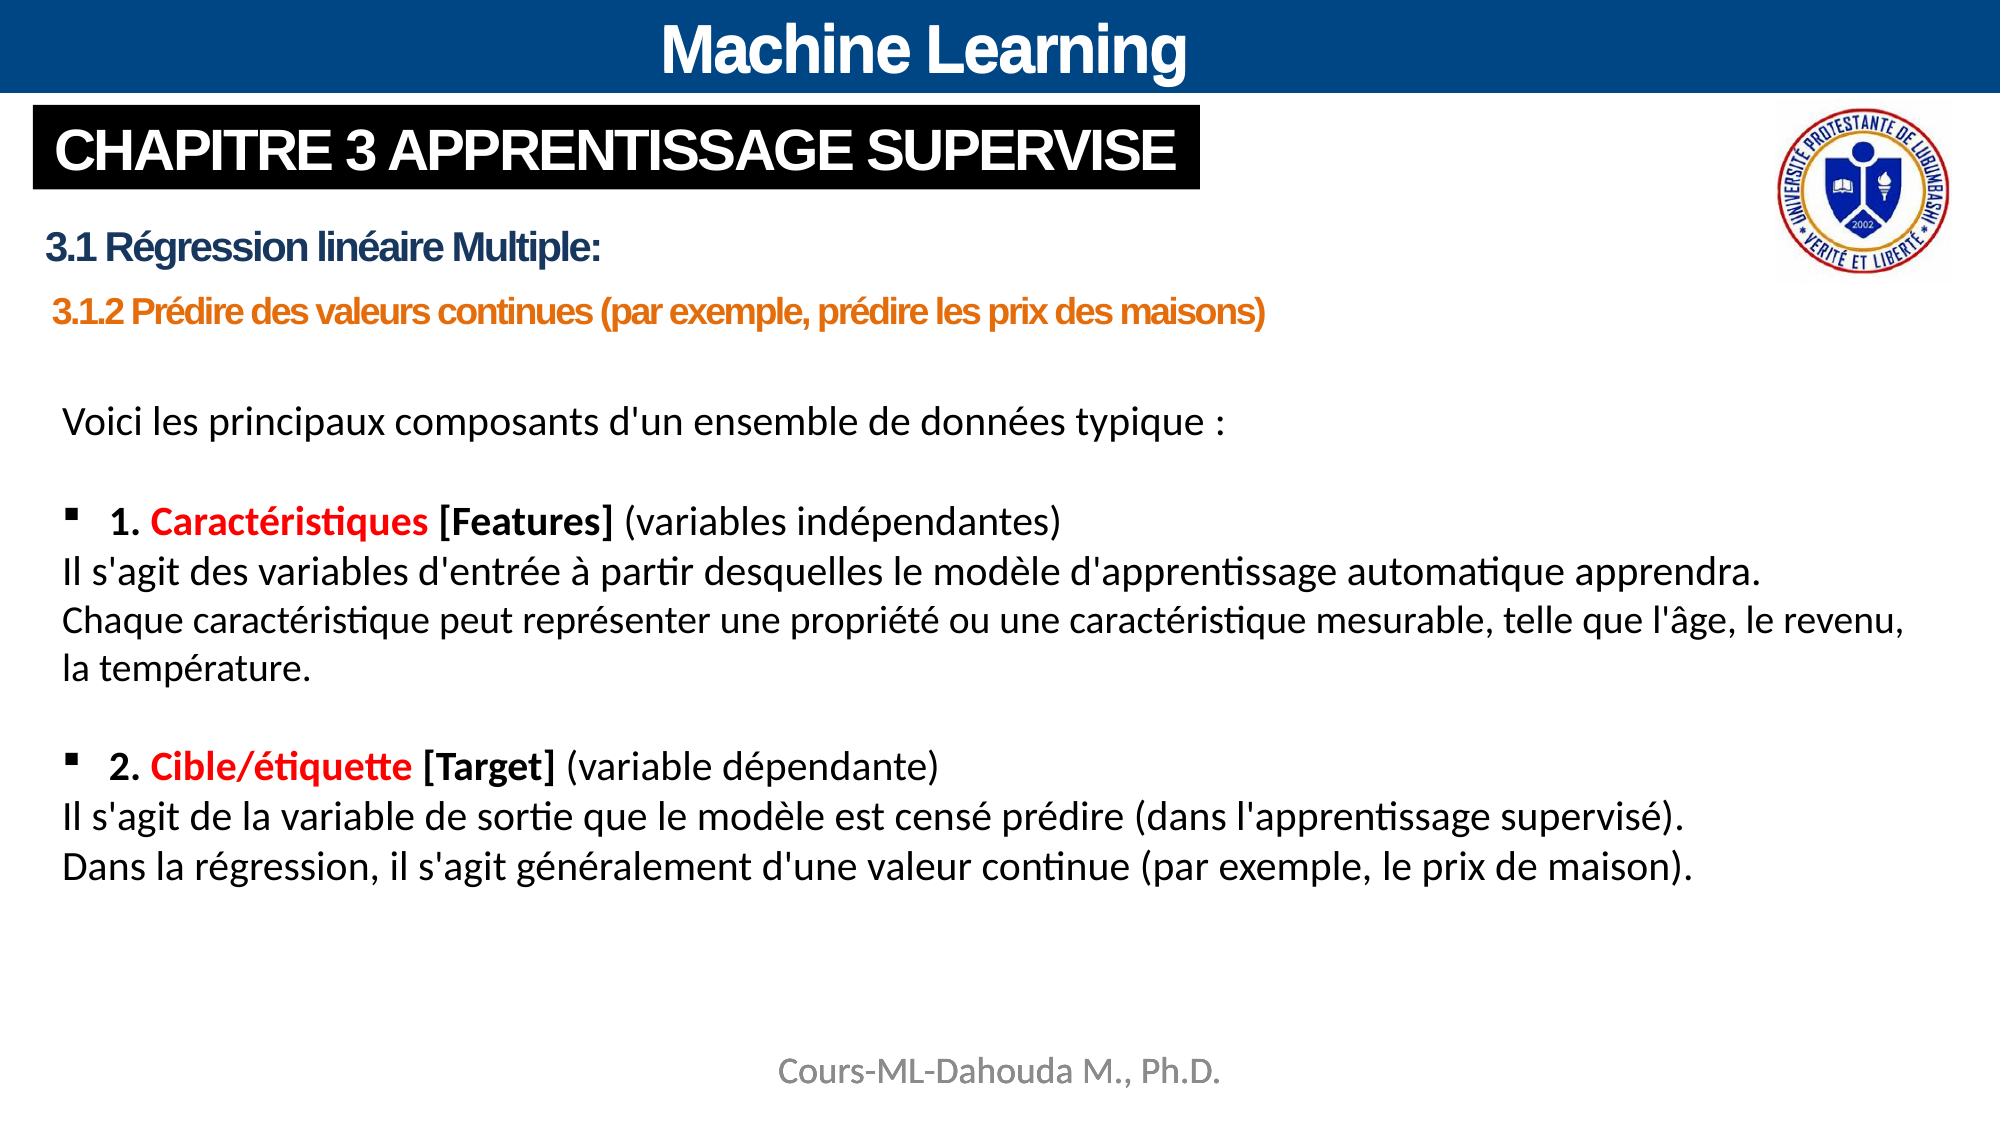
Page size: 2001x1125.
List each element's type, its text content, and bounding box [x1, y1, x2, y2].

text_box Voici les principaux composants d'un ensemble de données typique : 1. Caractéristiques [Features] (variables indépendantes) Il s'agit des variables d'entrée à partir desquelles le modèle d'apprentissage automatique apprendra. Chaque caractéristique peut représenter une propriété ou une caractéristique mesurable, telle que l'âge, le revenu, la température. 2. Cible/étiquette [Target] (variable dépendante) Il s'agit de la variable de sortie que le modèle est censé prédire (dans l'apprentissage supervisé). Dans la régression, il s'agit généralement d'une valeur continue (par exemple, le prix de maison). [47, 336, 1975, 897]
text_box 3.1.2 Prédire des valeurs continues (par exemple, prédire les prix des maisons) [37, 276, 1282, 340]
text_box 3.1 Régression linéaire Multiple: [30, 162, 1968, 313]
text_box Machine Learning [0, 0, 1850, 93]
picture [1774, 99, 1952, 287]
text_box CHAPITRE 3 APPRENTISSAGE SUPERVISE [32, 104, 1200, 190]
text_box Cours-ML-Dahouda M., Ph.D. [680, 1046, 1320, 1092]
